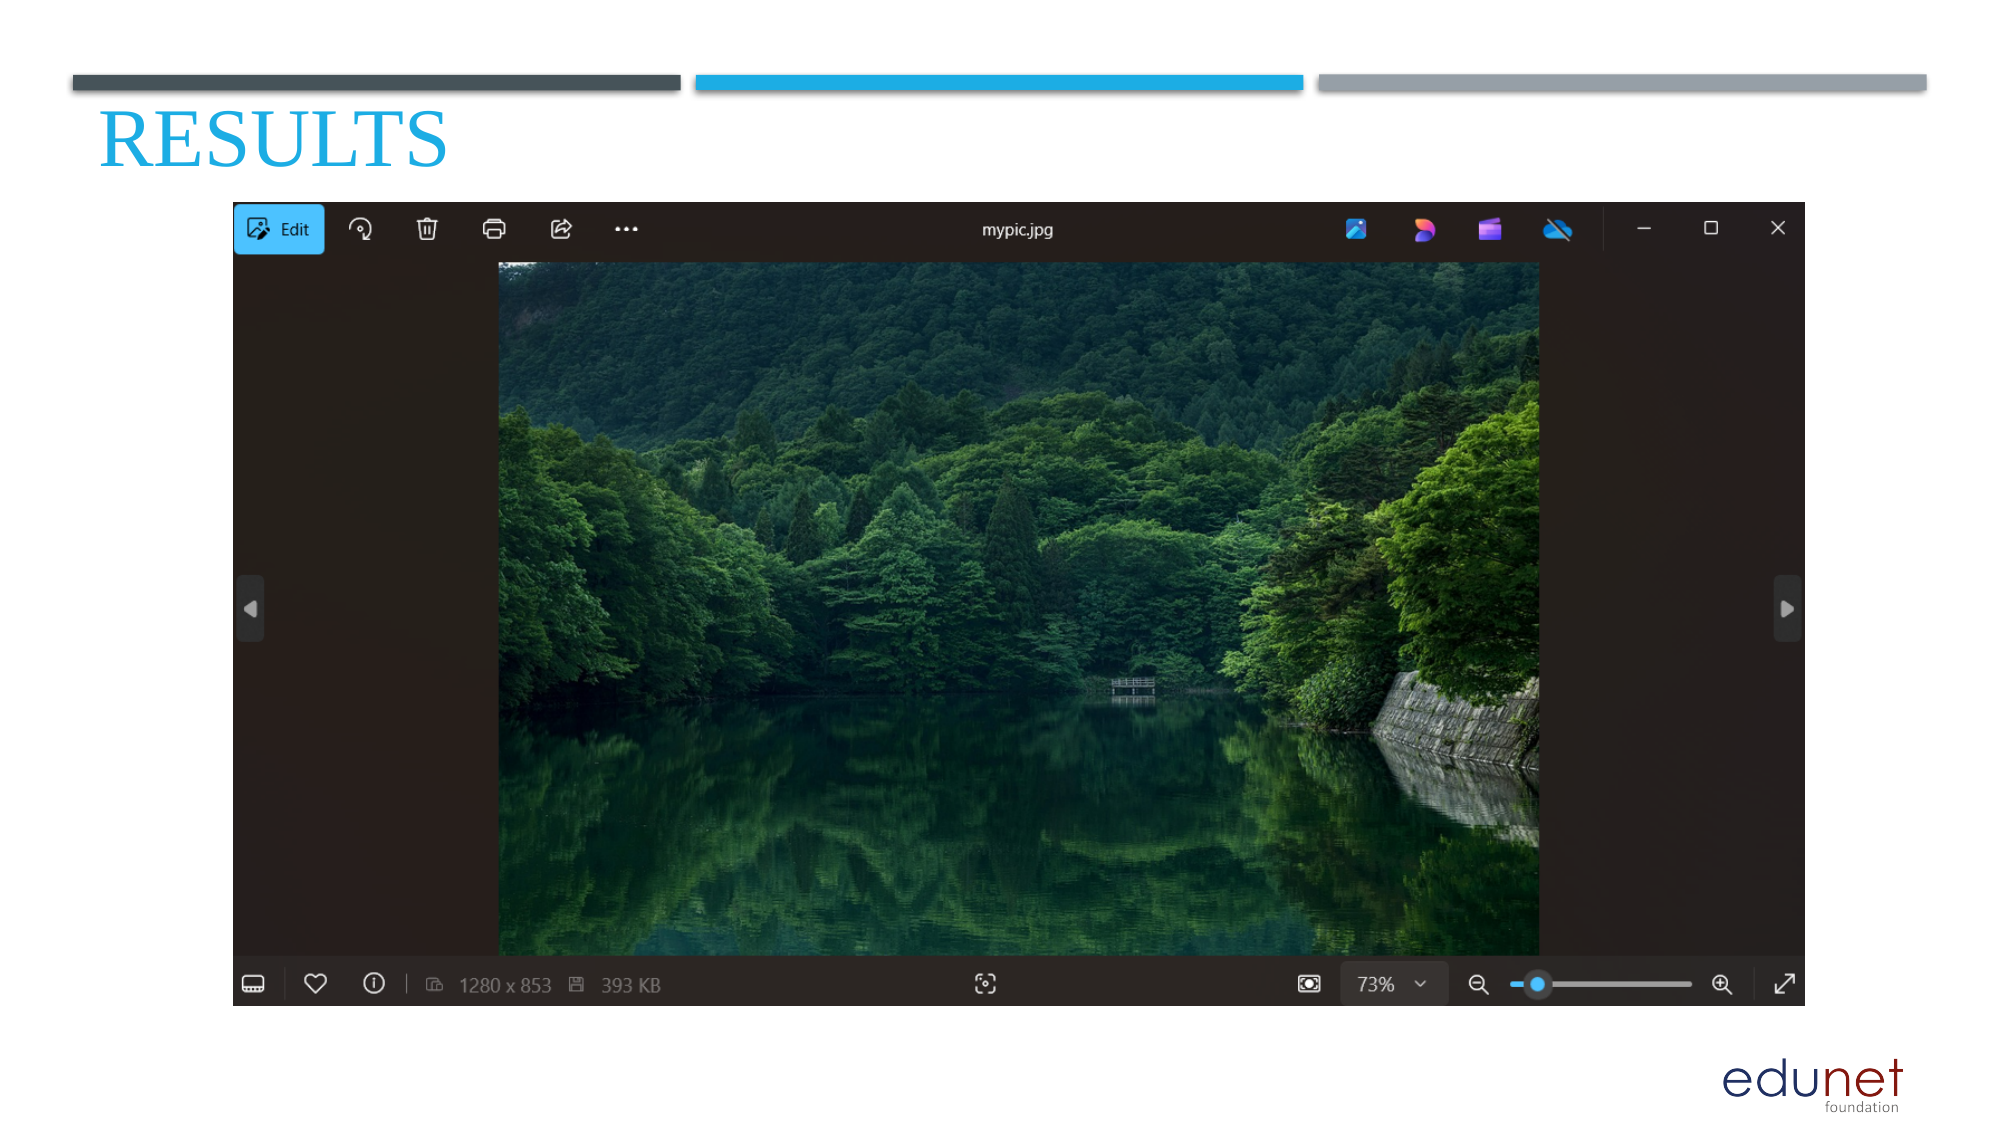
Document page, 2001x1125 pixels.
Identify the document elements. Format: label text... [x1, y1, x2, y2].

picture [1719, 1056, 1905, 1116]
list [232, 201, 1805, 1007]
title Results [83, 103, 1893, 191]
